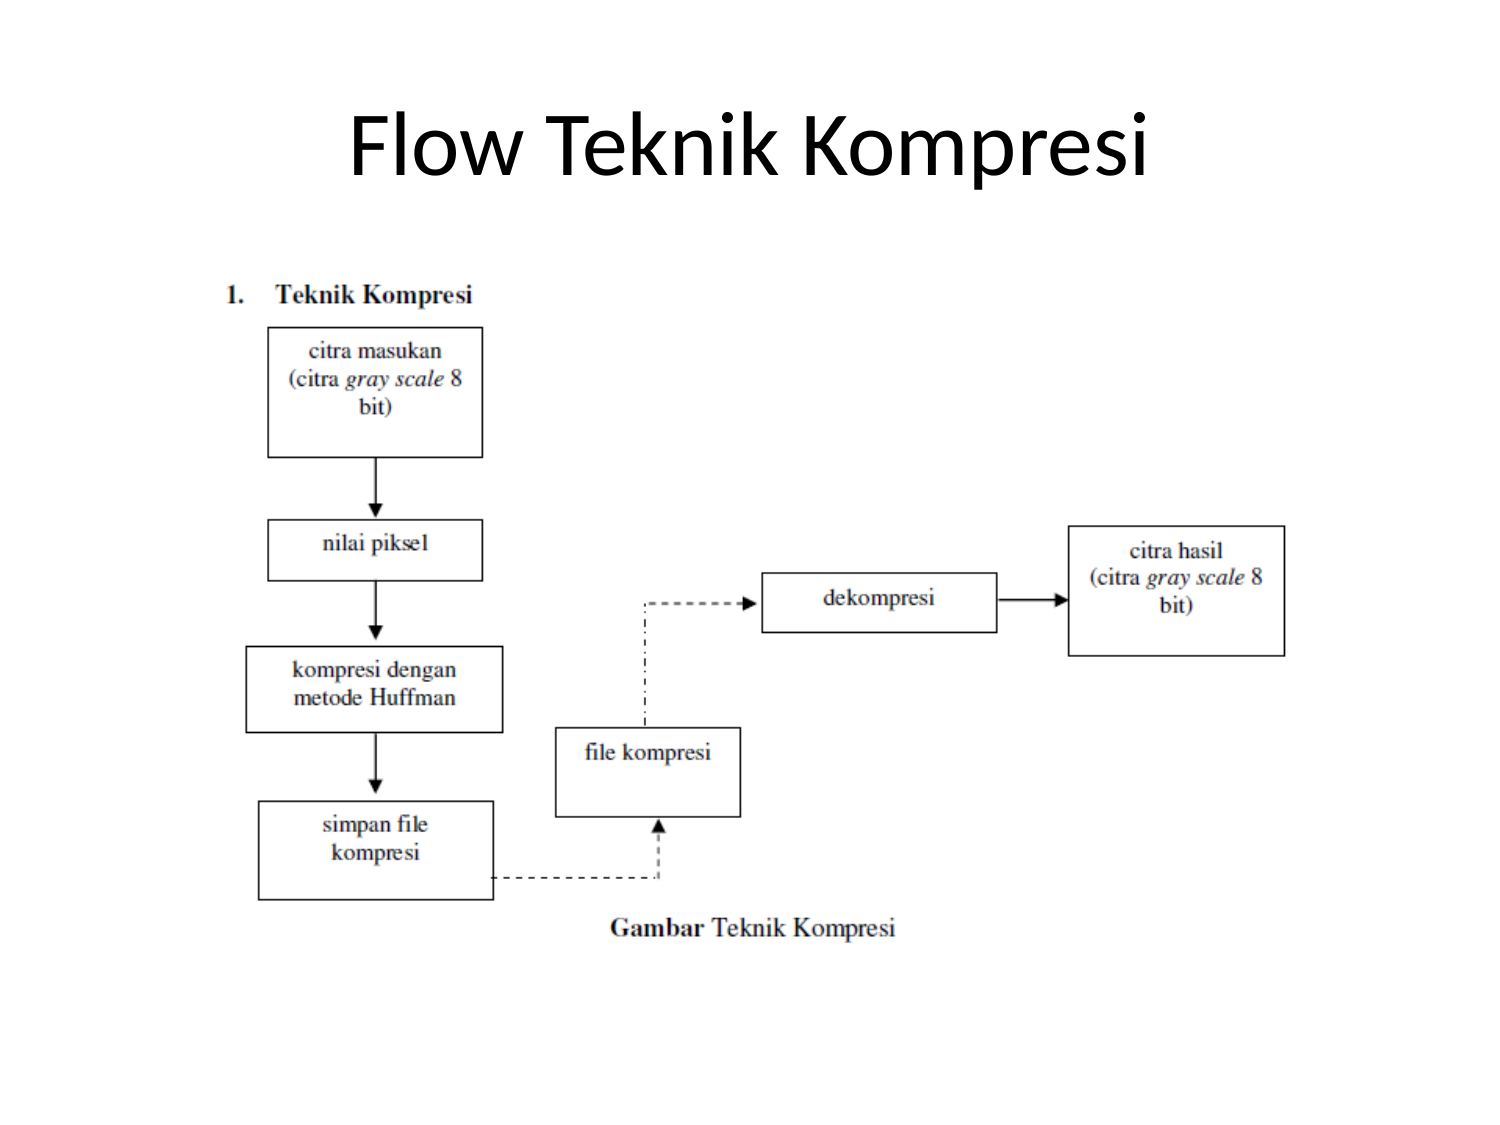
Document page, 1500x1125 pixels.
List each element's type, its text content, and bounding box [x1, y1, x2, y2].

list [166, 263, 1334, 1005]
title Flow Teknik Kompresi [75, 45, 1425, 233]
